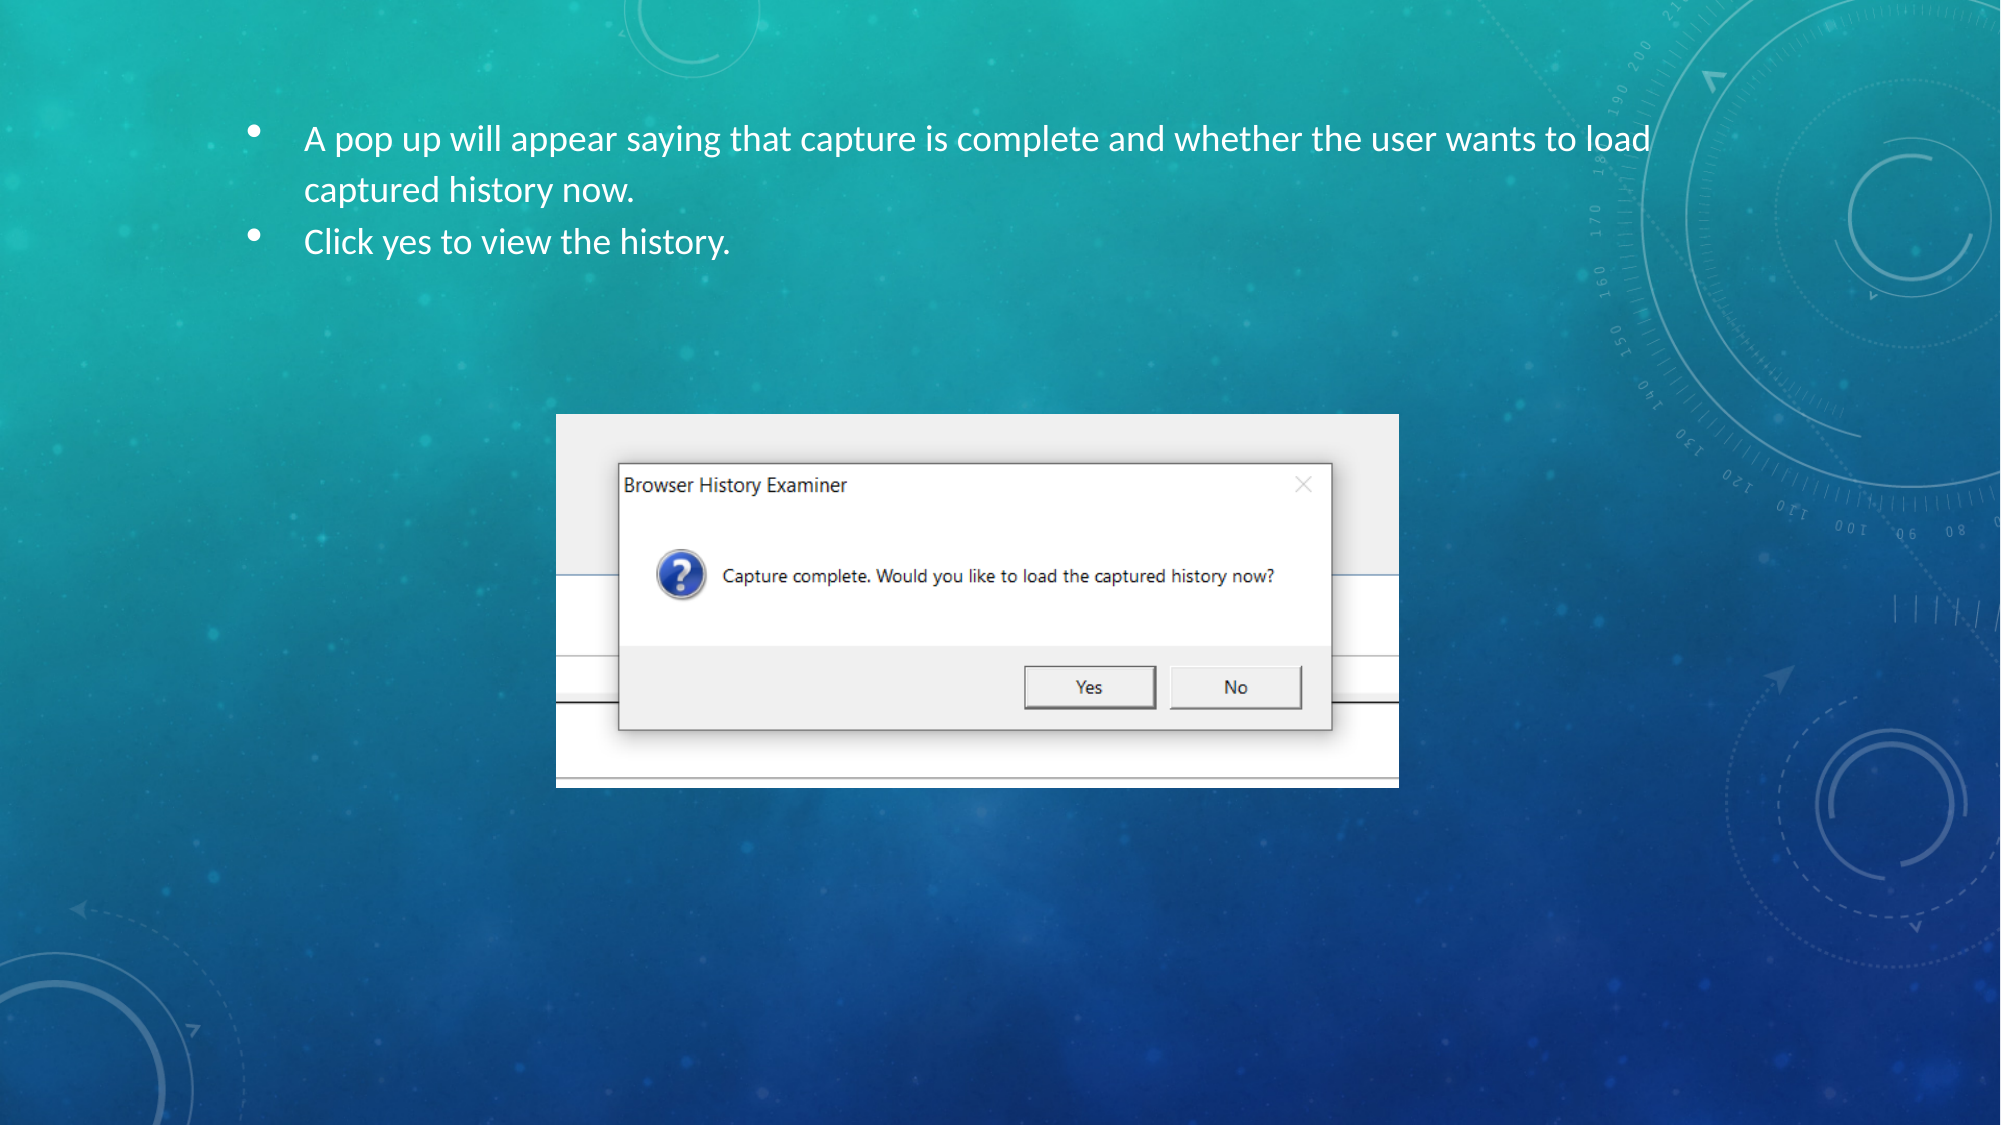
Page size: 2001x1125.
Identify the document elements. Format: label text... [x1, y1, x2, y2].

picture [0, 0, 2001, 1125]
text_box A pop up will appear saying that capture is complete and whether the user wants to load captured history now. Click yes to view the history. [233, 99, 1802, 336]
